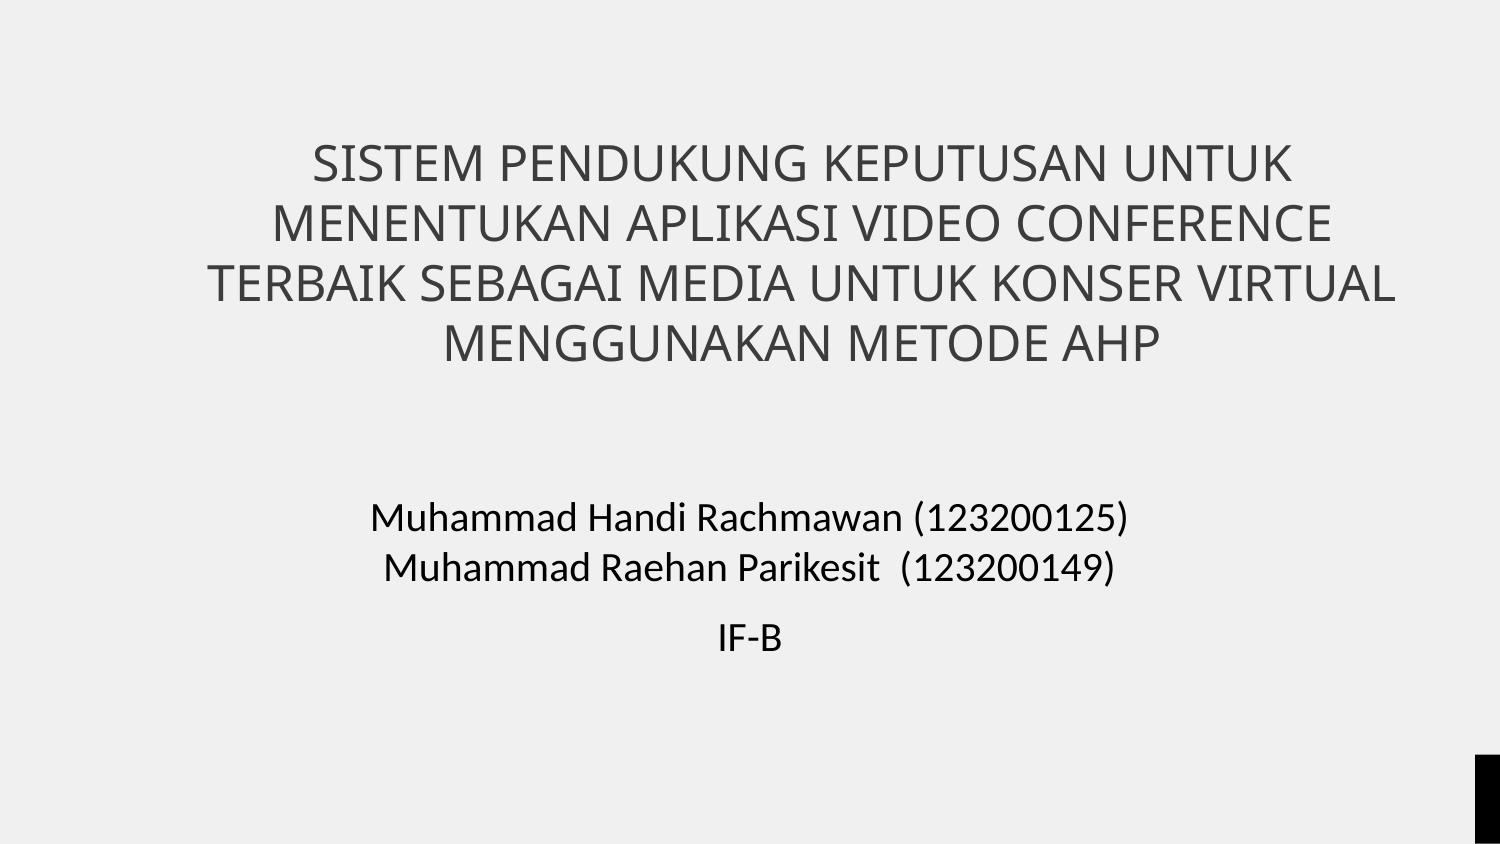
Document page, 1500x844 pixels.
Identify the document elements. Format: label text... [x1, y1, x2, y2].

text_box IF-B [702, 602, 798, 668]
text_box Muhammad Handi Rachmawan (123200125) Muhammad Raehan Parikesit (123200149) [355, 482, 1145, 598]
title SISTEM PENDUKUNG KEPUTUSAN UNTUK MENENTUKAN APLIKASI VIDEO CONFERENCE TERBAIK SEBAGAI MEDIA UNTUK KONSER VIRTUAL MENGGUNAKAN METODE AHP [70, 25, 1430, 387]
